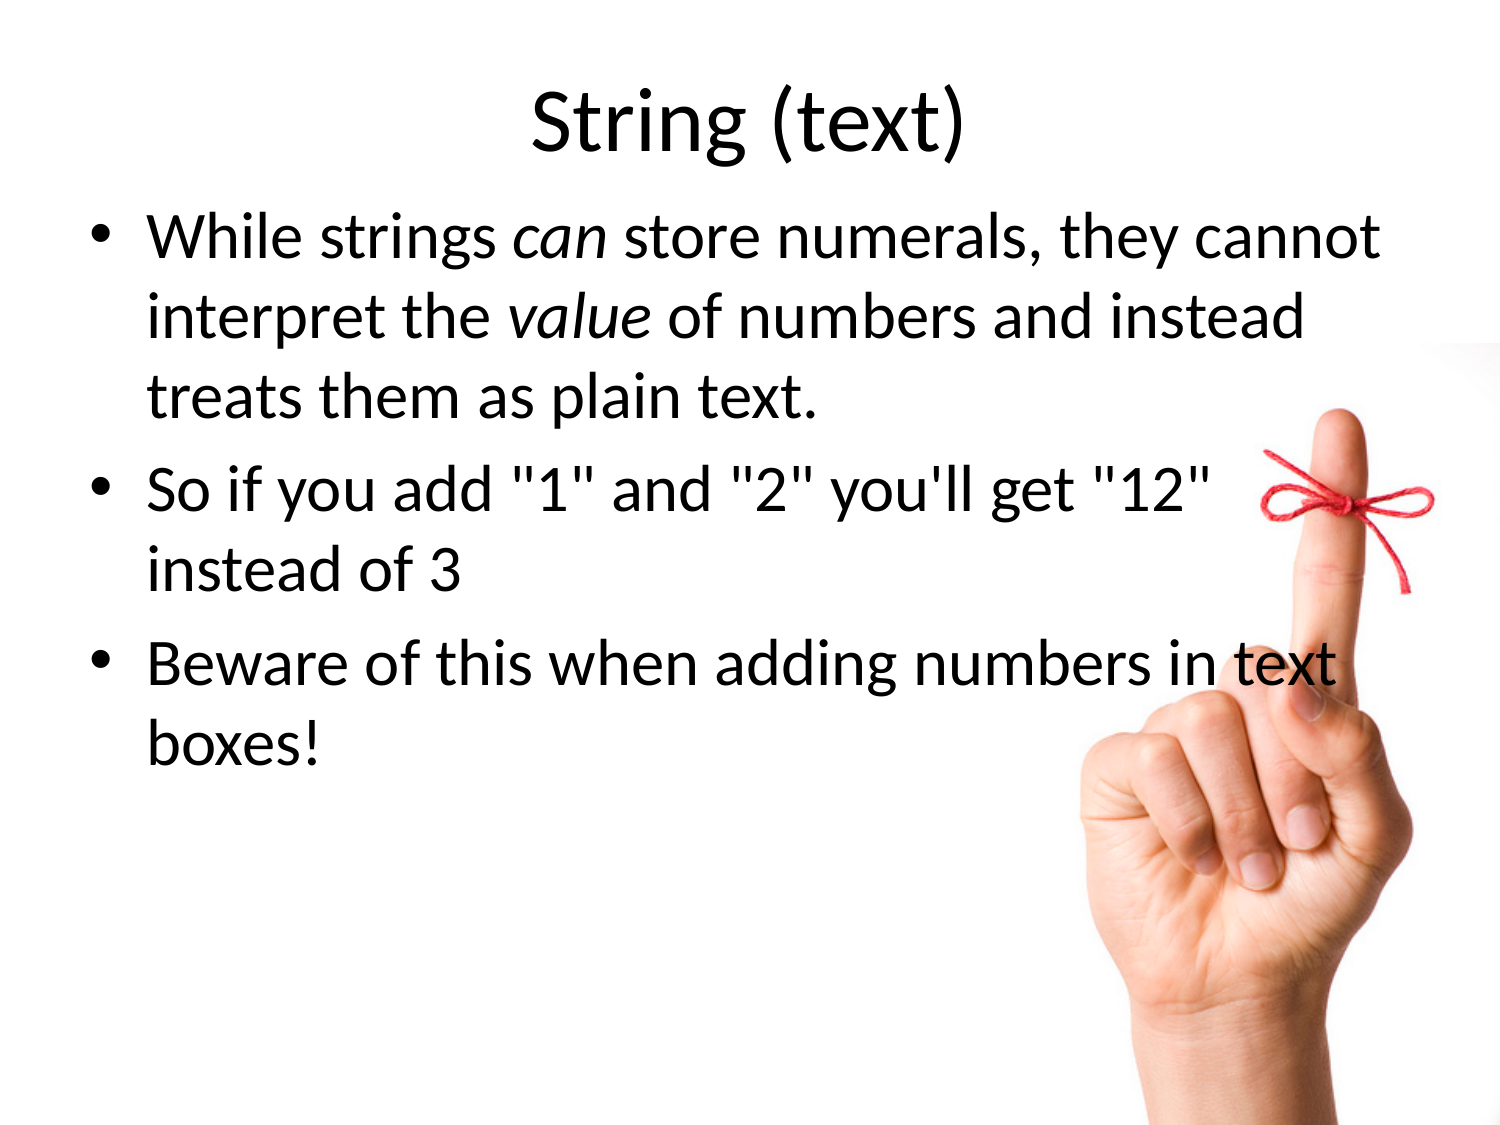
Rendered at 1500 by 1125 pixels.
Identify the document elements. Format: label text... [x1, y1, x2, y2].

picture [979, 343, 1500, 1125]
title String (text) [75, 45, 1425, 184]
list While strings can store numerals, they cannot interpret the value of numbers and instead treats them as plain text. So if you add "1" and "2" you'll get "12" instead of 3 Beware of this when adding numbers in text boxes! [75, 184, 1425, 1071]
